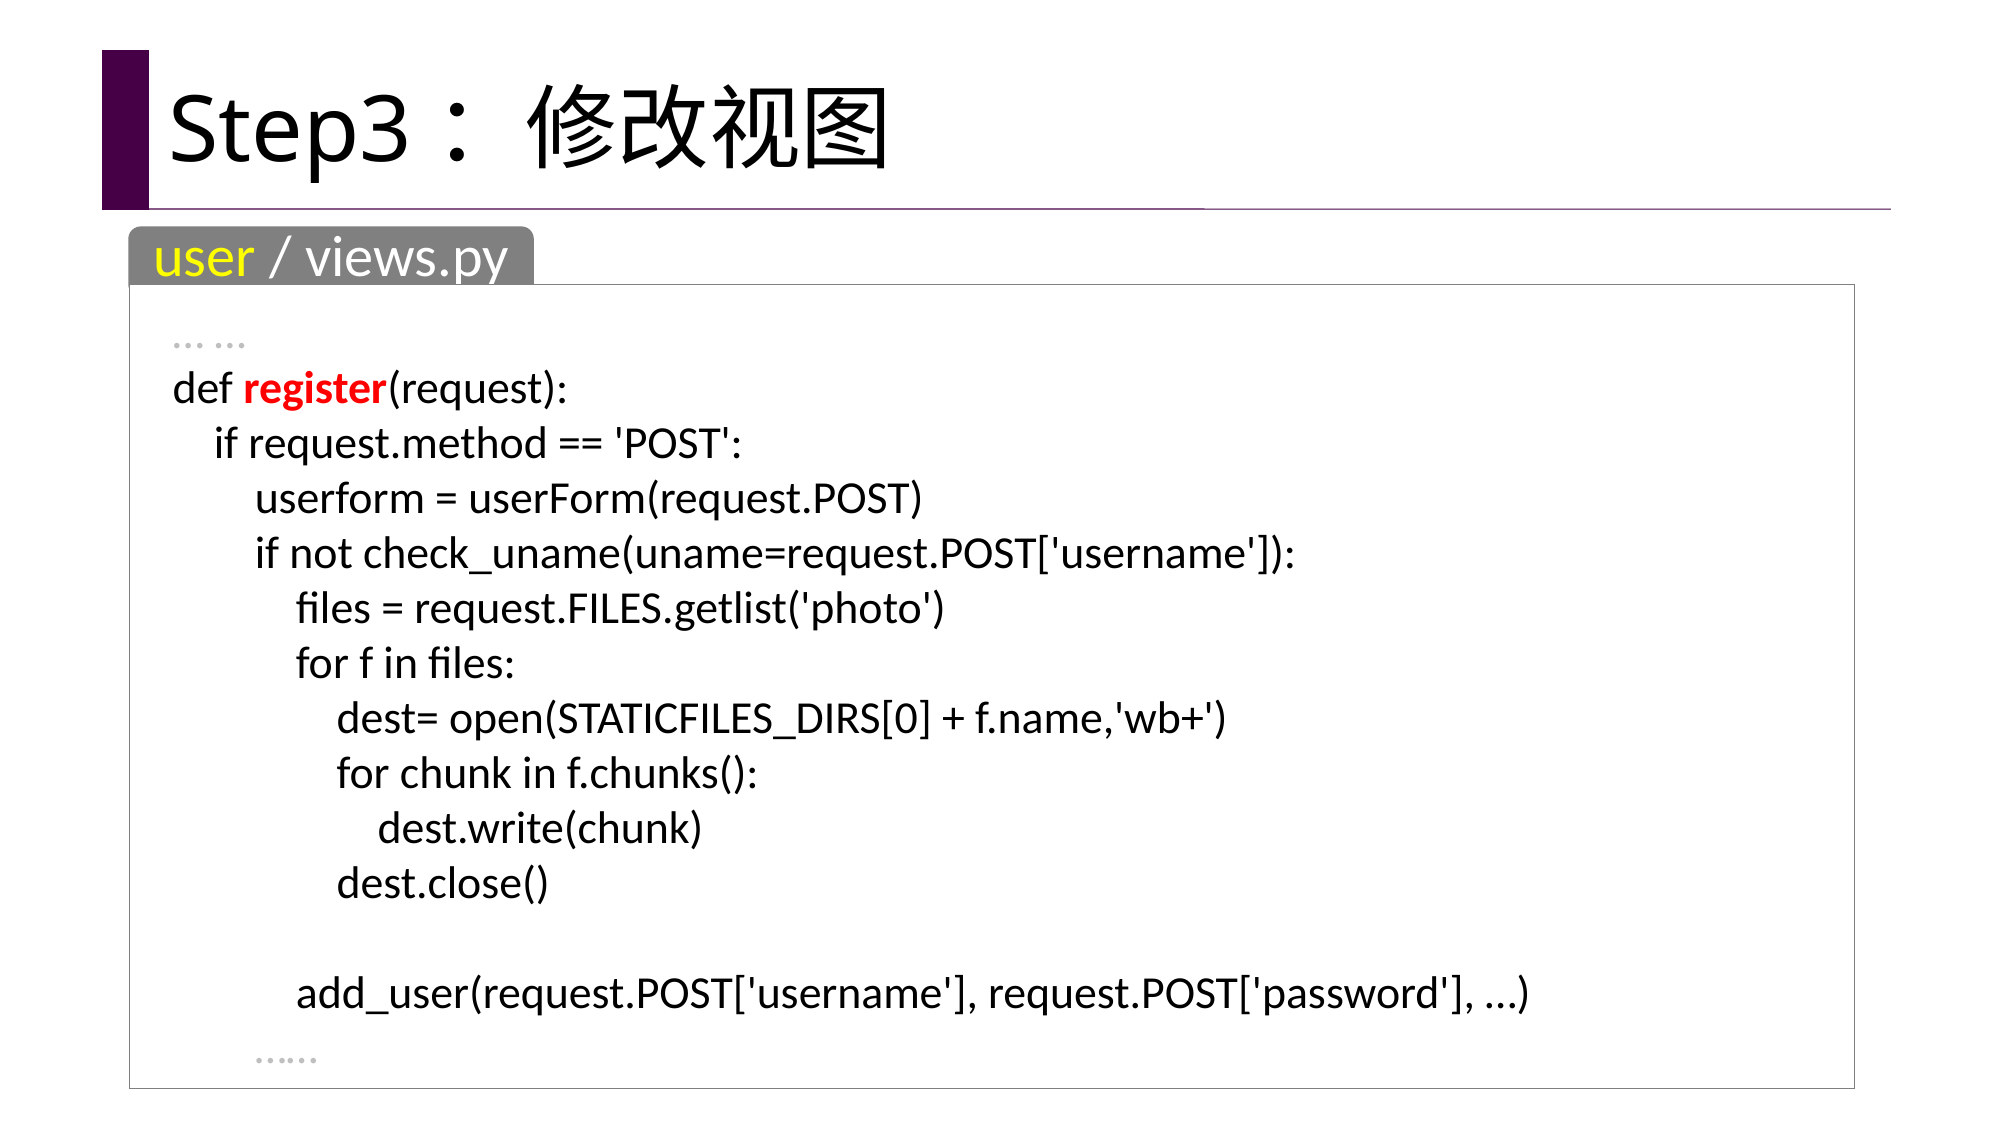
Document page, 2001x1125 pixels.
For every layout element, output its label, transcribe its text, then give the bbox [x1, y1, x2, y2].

title Step3：修改视图 [153, 57, 1879, 207]
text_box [129, 227, 1855, 1089]
